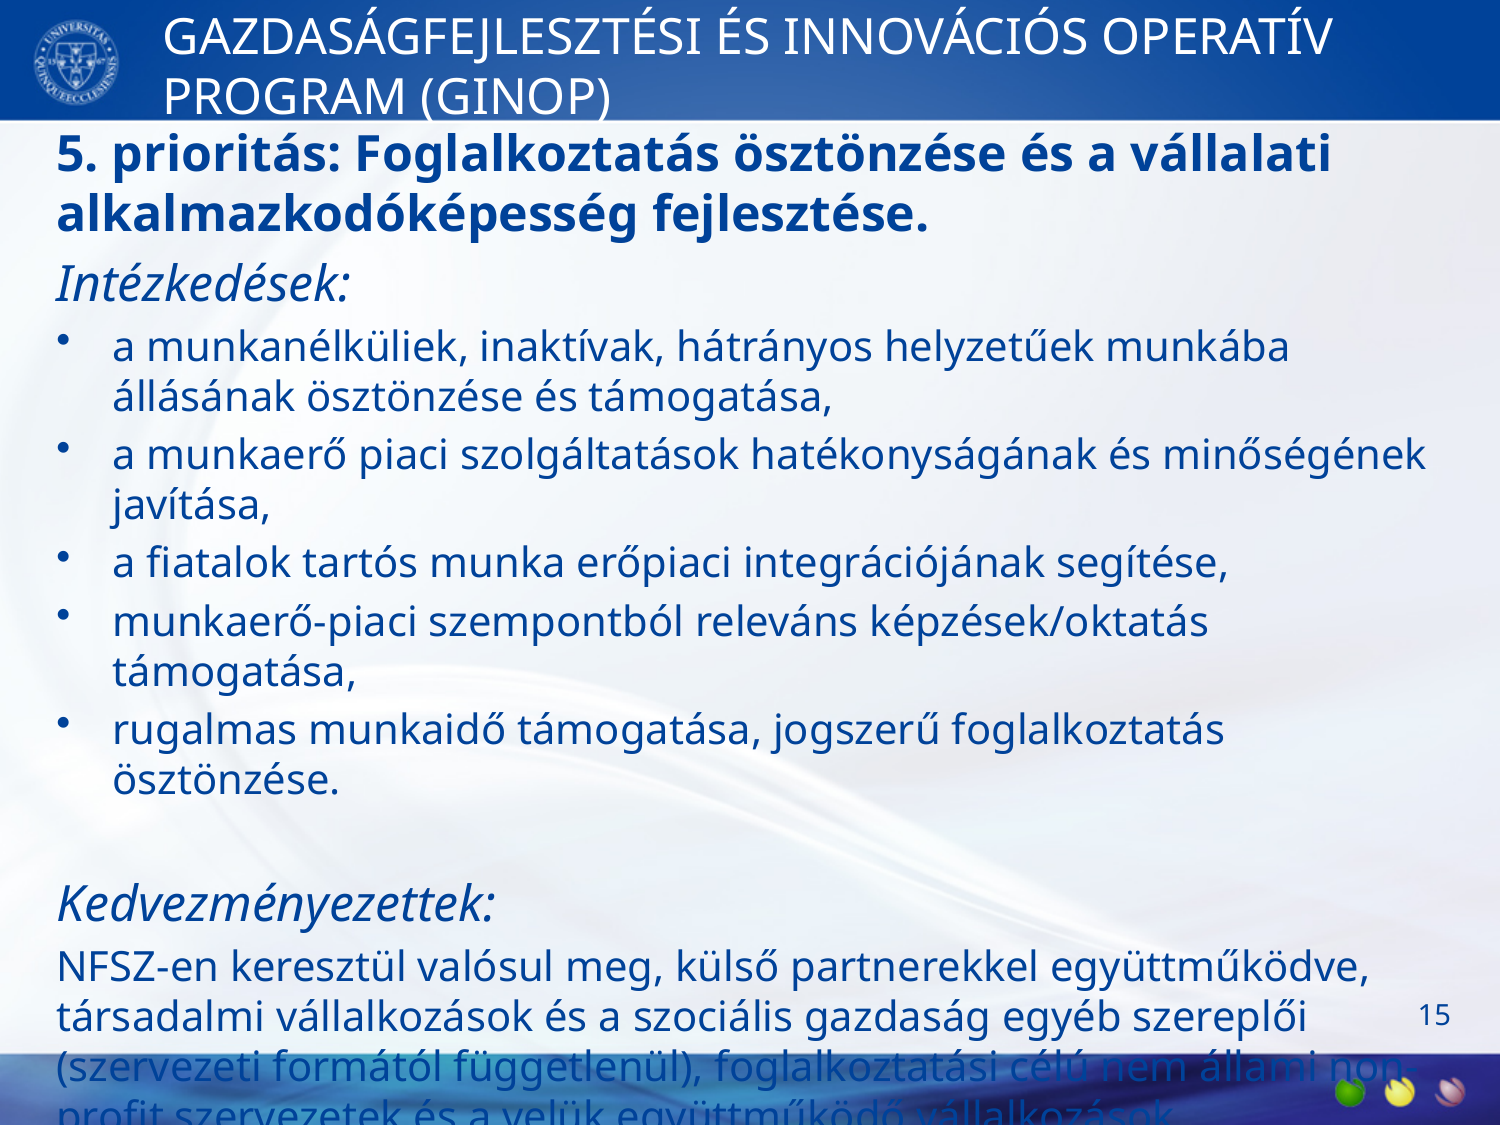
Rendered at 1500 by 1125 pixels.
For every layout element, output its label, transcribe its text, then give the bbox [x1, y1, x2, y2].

slide_number 15 [1115, 988, 1467, 1036]
list 5. prioritás: Foglalkoztatás ösztönzése és a vállalati alkalmazkodóképesség fejlesztése. Intézkedések: a munkanélküliek, inaktívak, hátrányos helyzetűek munkába állásának ösztönzése és támogatása, a munkaerő piaci szolgáltatások hatékonyságának és minőségének javítása, a fiatalok tartós munka erőpiaci integrációjának segítése, munkaerő-piaci szempontból releváns képzések/oktatás támogatása, rugalmas munkaidő támogatása, jogszerű foglalkoztatás ösztönzése. Kedvezményezettek: NFSZ-en keresztül valósul meg, külső partnerekkel együttműködve, társadalmi vállalkozások és a szociális gazdaság egyéb szereplői (szervezeti formától függetlenül), foglalkoztatási célú nem állami non-profit szervezetek és a velük együttműködő vállalkozások. [40, 113, 1460, 1083]
picture [0, 0, 1500, 1125]
title GAZDASÁGFEJLESZTÉSI ÉS INNOVÁCIÓS OPERATÍV PROGRAM (GINOP) [147, 18, 1460, 110]
